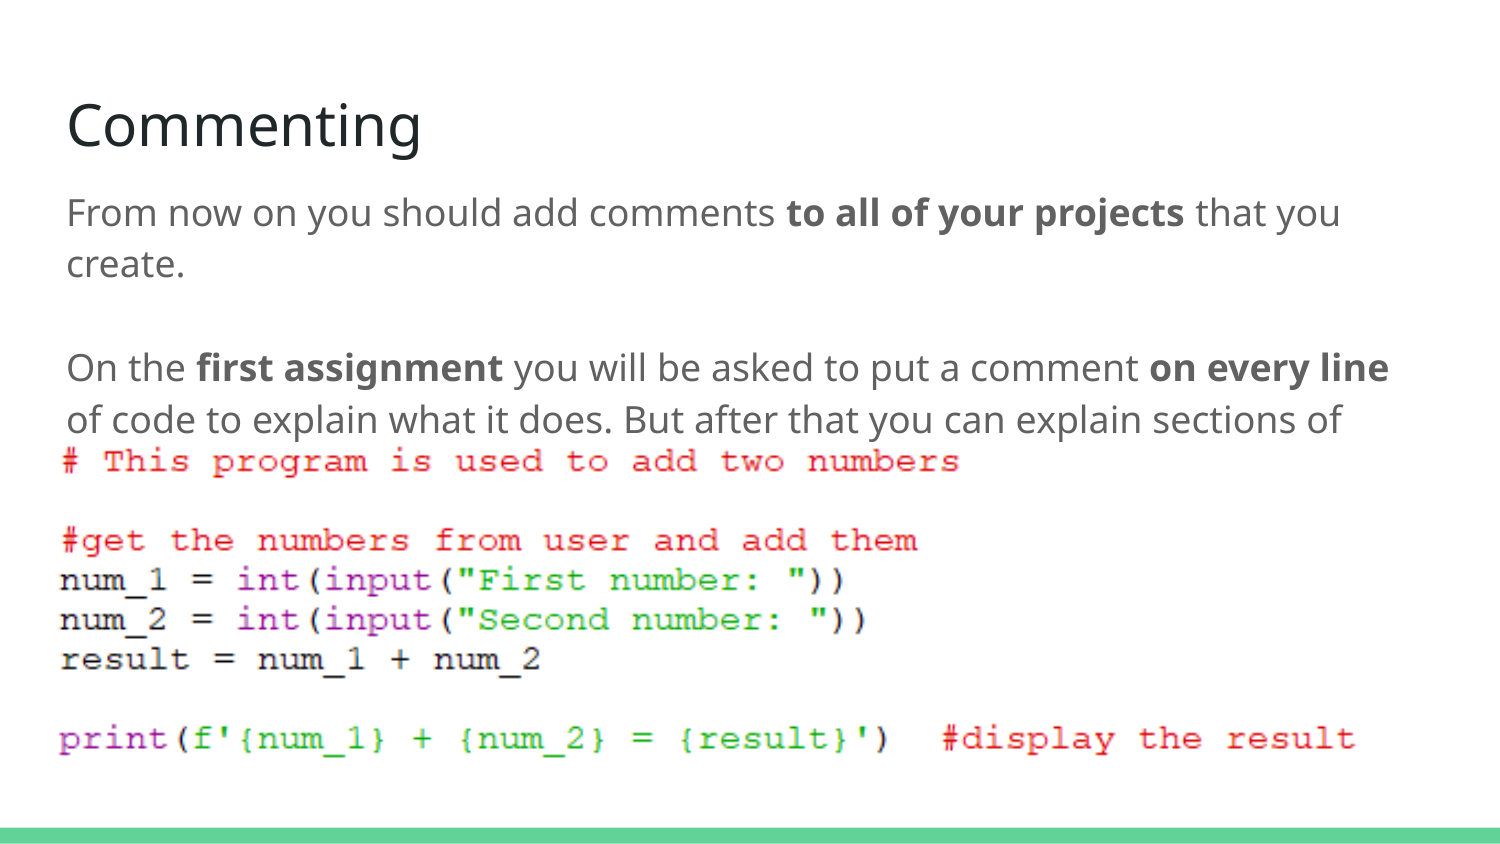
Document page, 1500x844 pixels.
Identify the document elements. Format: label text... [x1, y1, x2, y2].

picture [50, 442, 1369, 771]
title Commenting [51, 72, 1449, 166]
list From now on you should add comments to all of your projects that you create. On the first assignment you will be asked to put a comment on every line of code to explain what it does. But after that you can explain sections of your code. [51, 166, 1449, 728]
